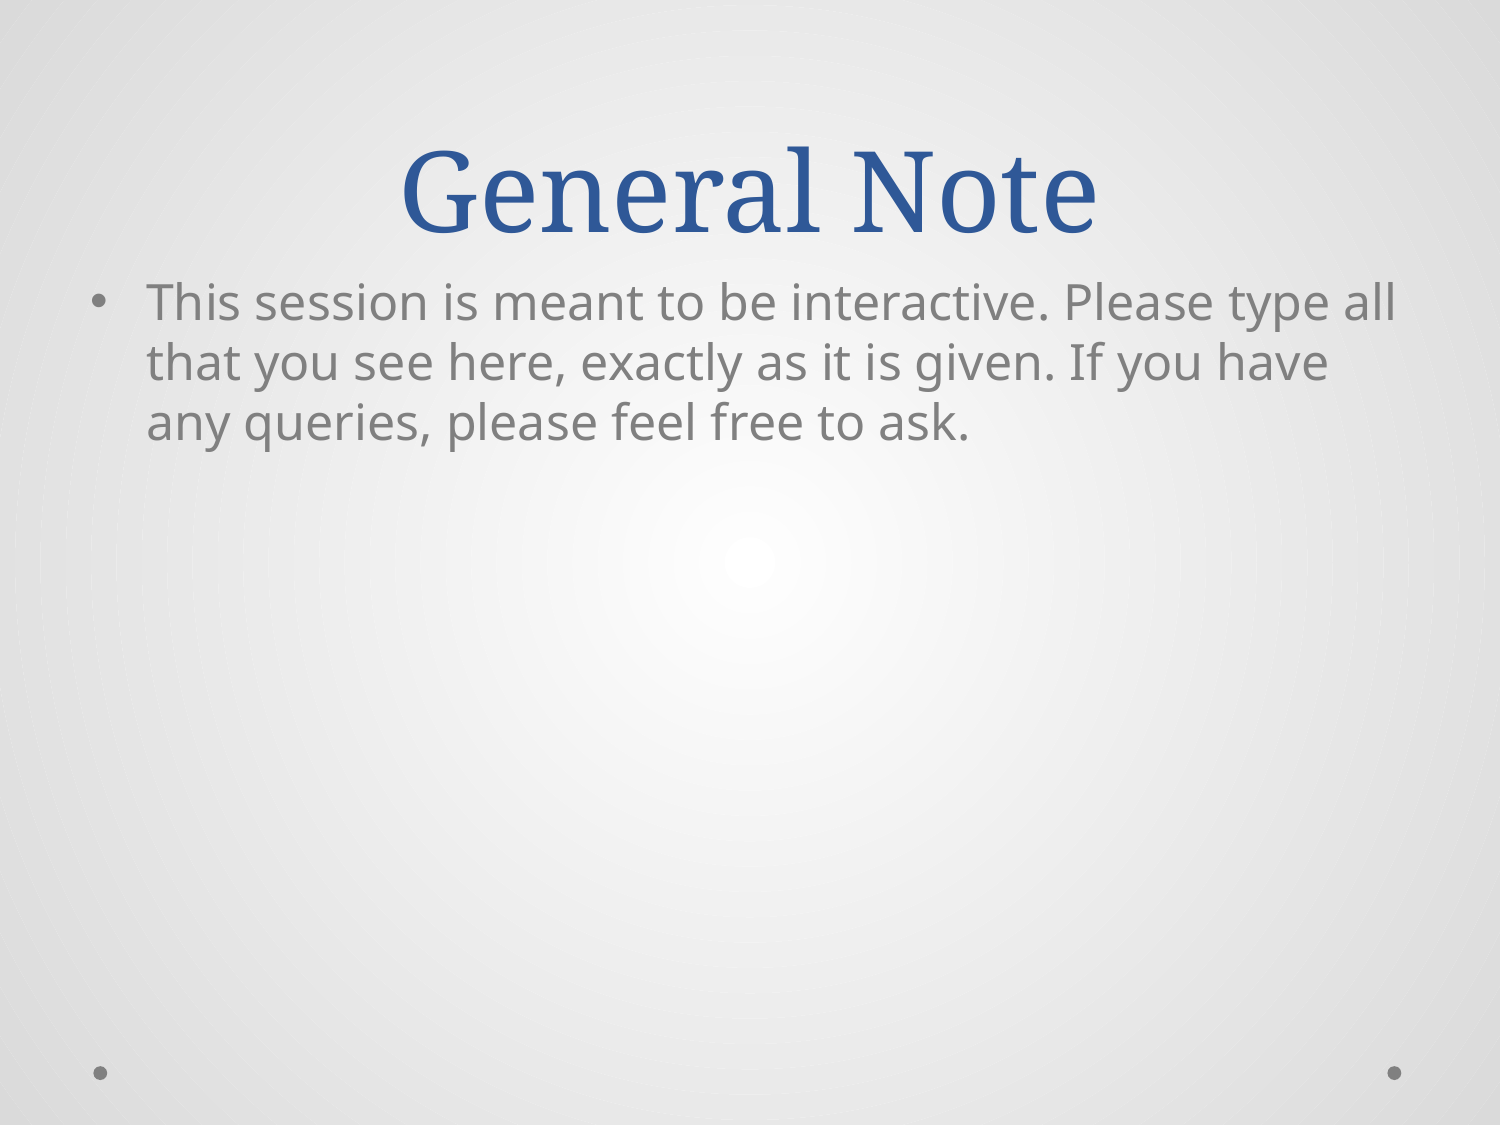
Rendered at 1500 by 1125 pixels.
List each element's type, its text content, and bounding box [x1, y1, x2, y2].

title General Note [75, 0, 1425, 262]
list This session is meant to be interactive. Please type all that you see here, exactly as it is given. If you have any queries, please feel free to ask. [75, 262, 1425, 1005]
